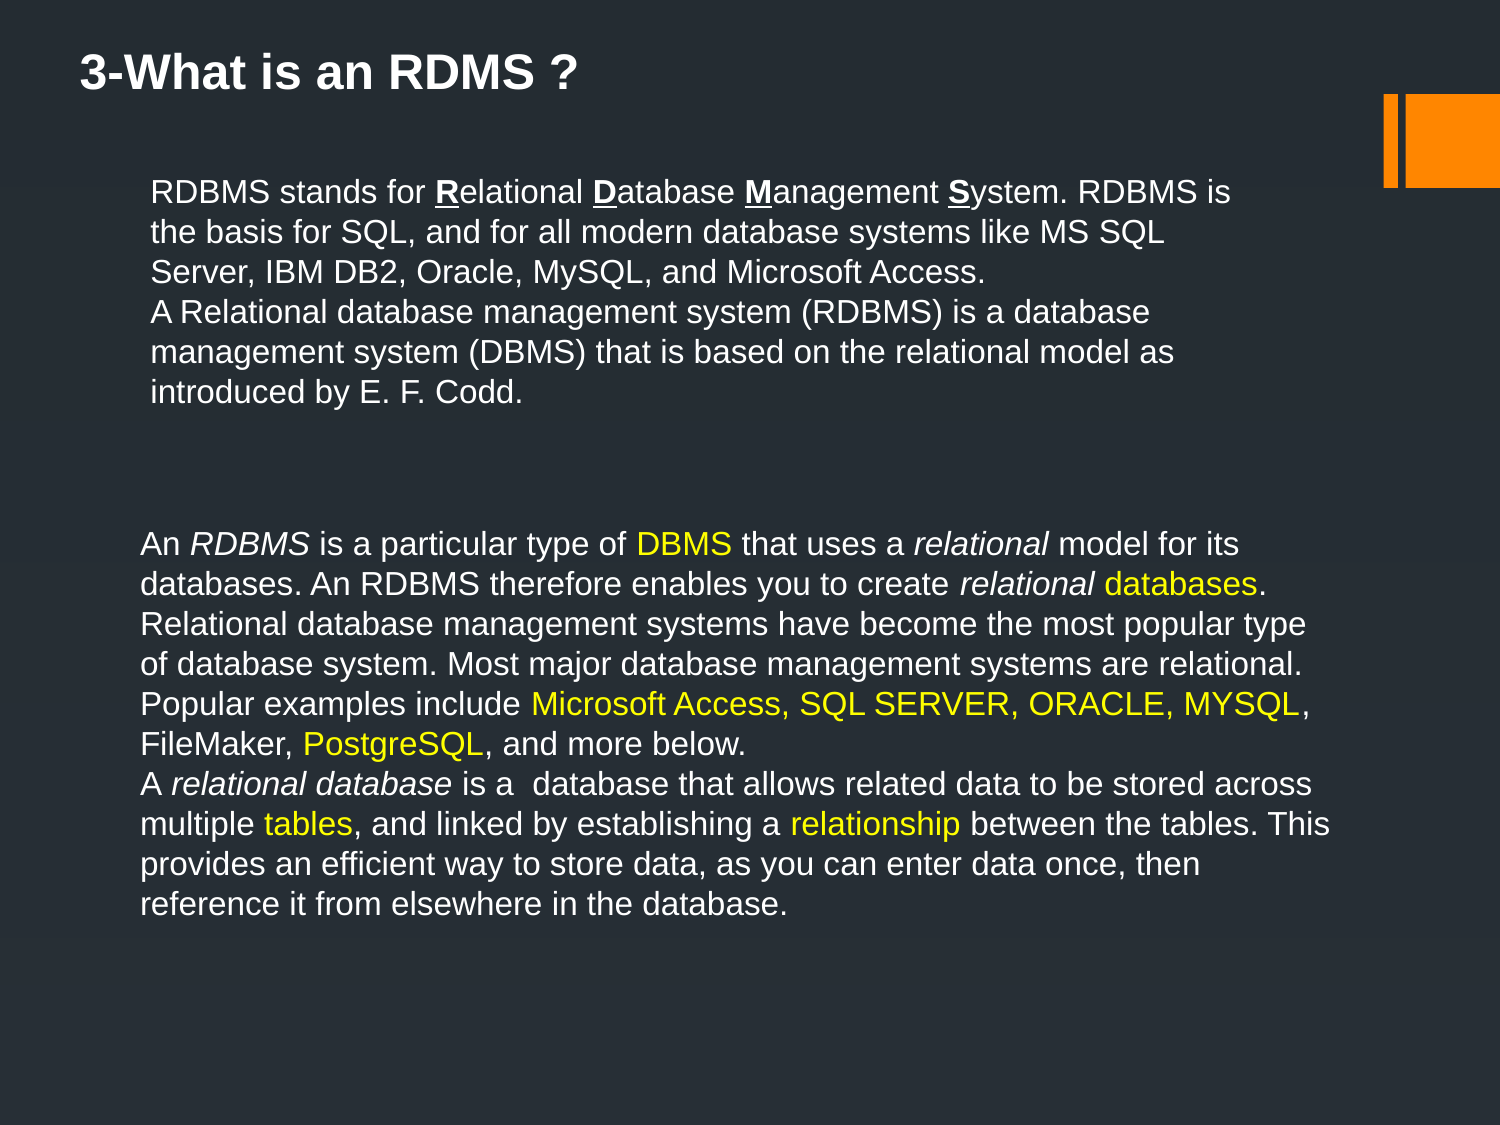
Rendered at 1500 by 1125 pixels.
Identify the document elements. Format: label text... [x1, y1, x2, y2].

text_box 3-What is an RDMS ? [64, 32, 750, 108]
text_box RDBMS stands for Relational Database Management System. RDBMS is the basis for SQL, and for all modern database systems like MS SQL Server, IBM DB2, Oracle, MySQL, and Microsoft Access. A Relational database management system (RDBMS) is a database management system (DBMS) that is based on the relational model as introduced by E. F. Codd. [135, 163, 1294, 458]
text_box An RDBMS is a particular type of DBMS that uses a relational model for its databases. An RDBMS therefore enables you to create relational databases. Relational database management systems have become the most popular type of database system. Most major database management systems are relational. Popular examples include Microsoft Access, SQL SERVER, ORACLE, MYSQL, FileMaker, PostgreSQL, and more below. A relational database is a database that allows related data to be stored across multiple tables, and linked by establishing a relationship between the tables. This provides an efficient way to store data, as you can enter data once, then reference it from elsewhere in the database. [125, 515, 1354, 975]
